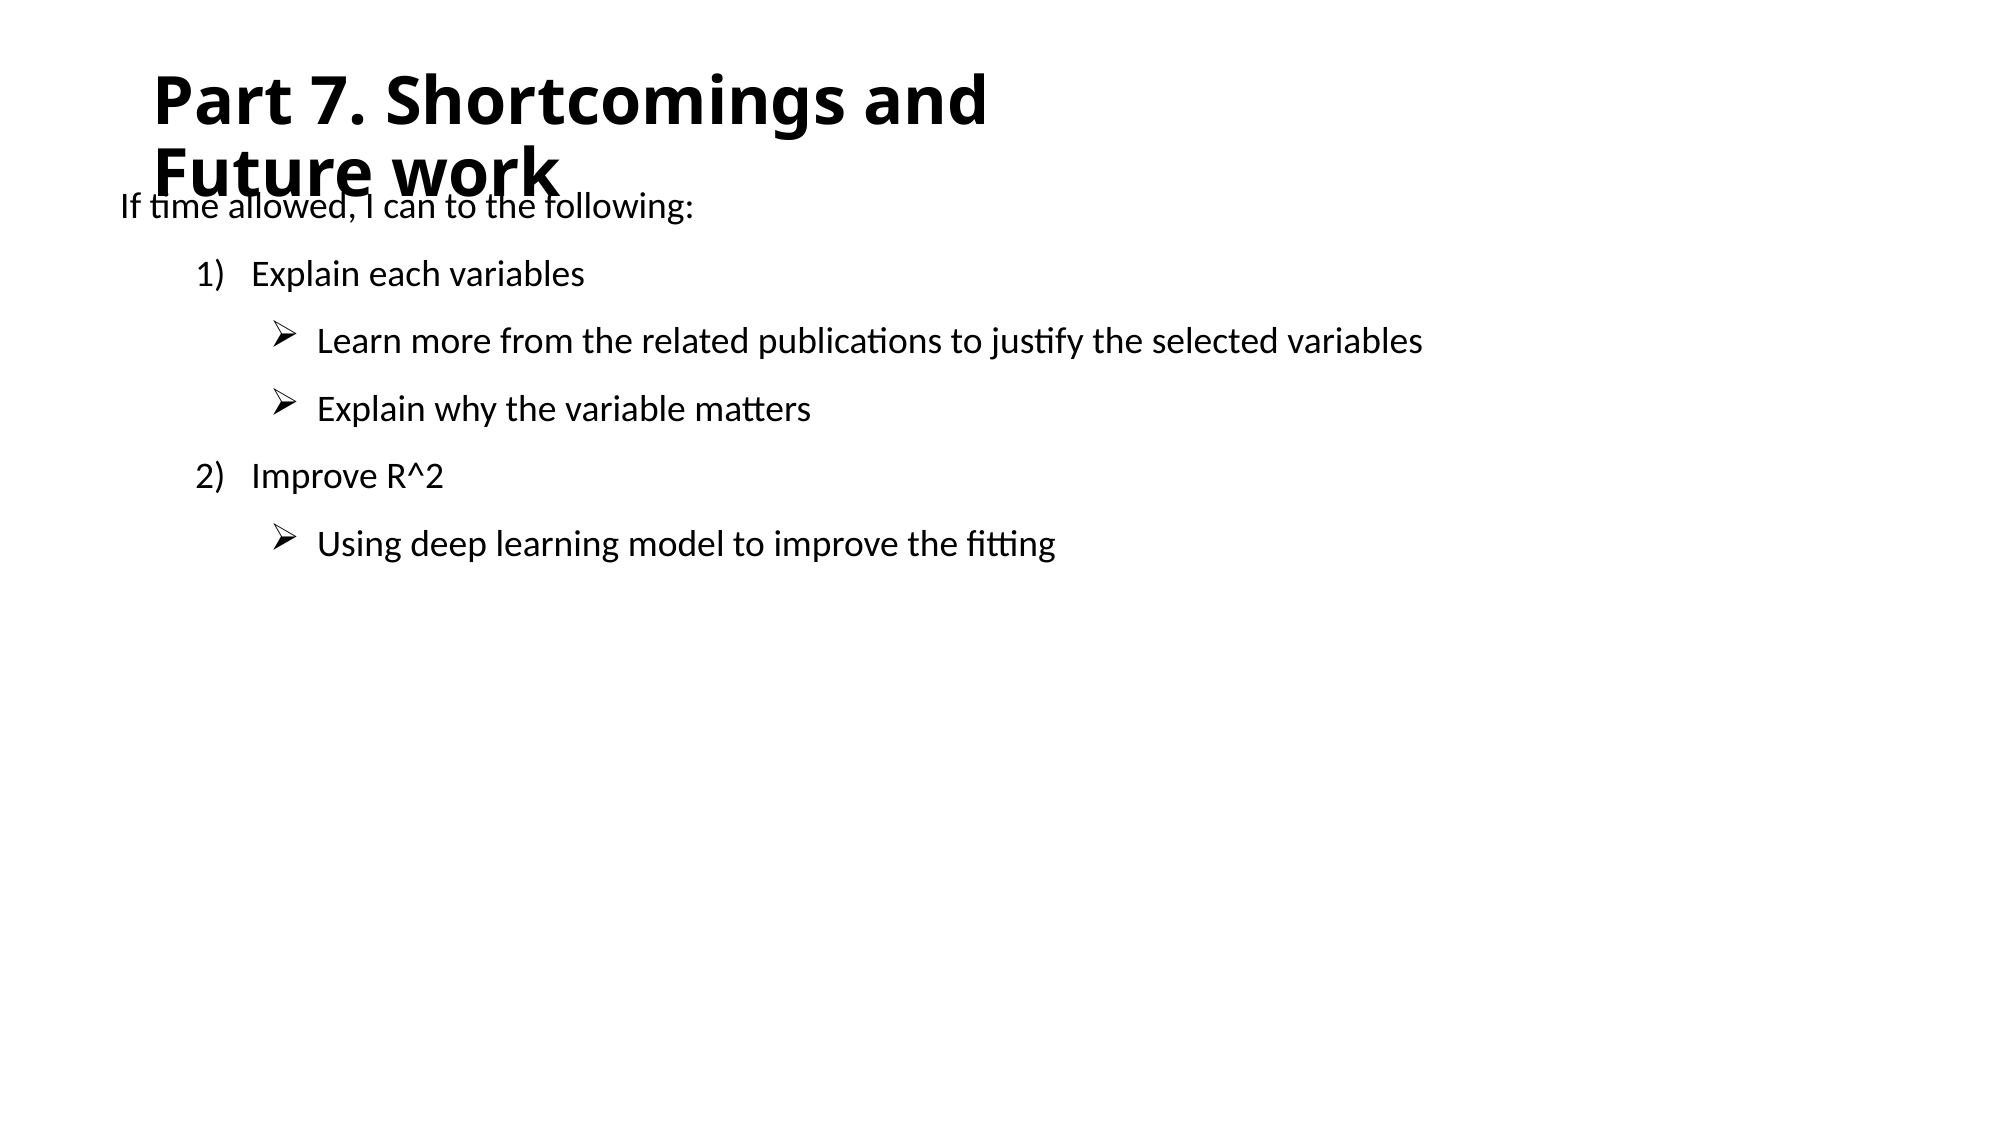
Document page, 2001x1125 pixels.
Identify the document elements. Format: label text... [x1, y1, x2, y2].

text_box Part 7. Shortcomings and Future work [137, 59, 1194, 151]
text_box If time allowed, I can to the following: Explain each variables Learn more from the related publications to justify the selected variables Explain why the variable matters Improve R^2 Using deep learning model to improve the fitting [105, 151, 1863, 572]
